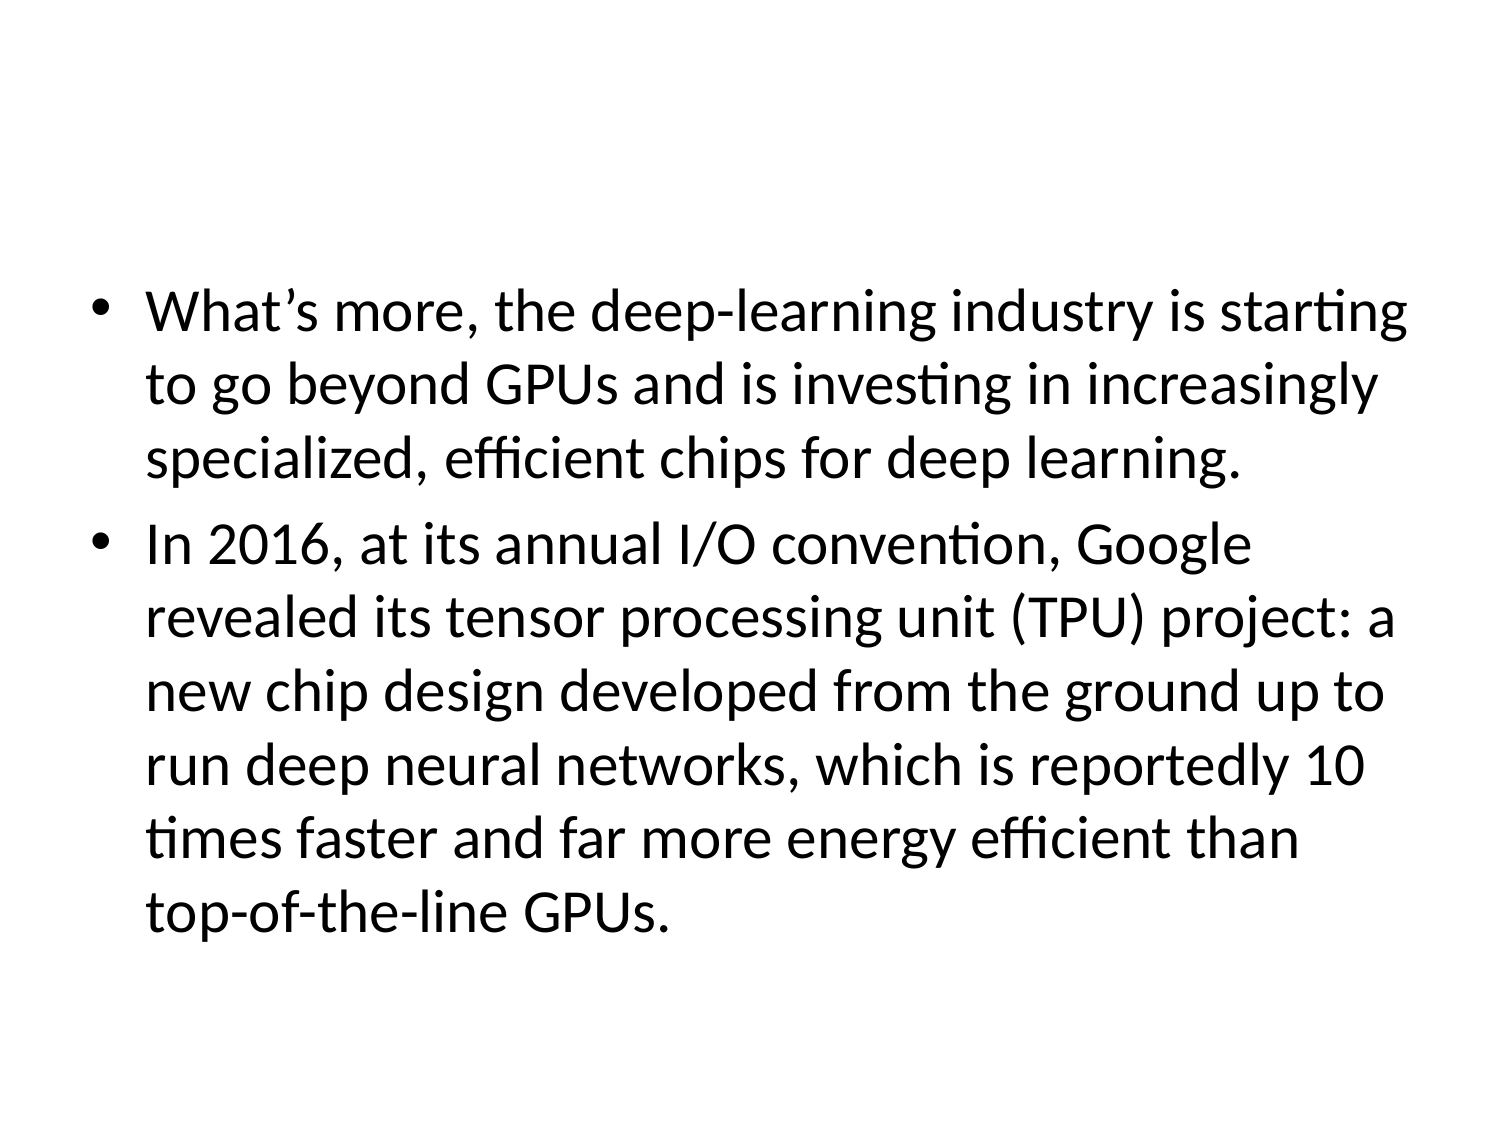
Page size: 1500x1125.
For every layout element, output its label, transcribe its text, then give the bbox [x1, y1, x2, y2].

list What’s more, the deep-learning industry is starting to go beyond GPUs and is investing in increasingly specialized, efficient chips for deep learning. In 2016, at its annual I/O convention, Google revealed its tensor processing unit (TPU) project: a new chip design developed from the ground up to run deep neural networks, which is reportedly 10 times faster and far more energy efficient than top-of-the-line GPUs. [75, 262, 1425, 1005]
